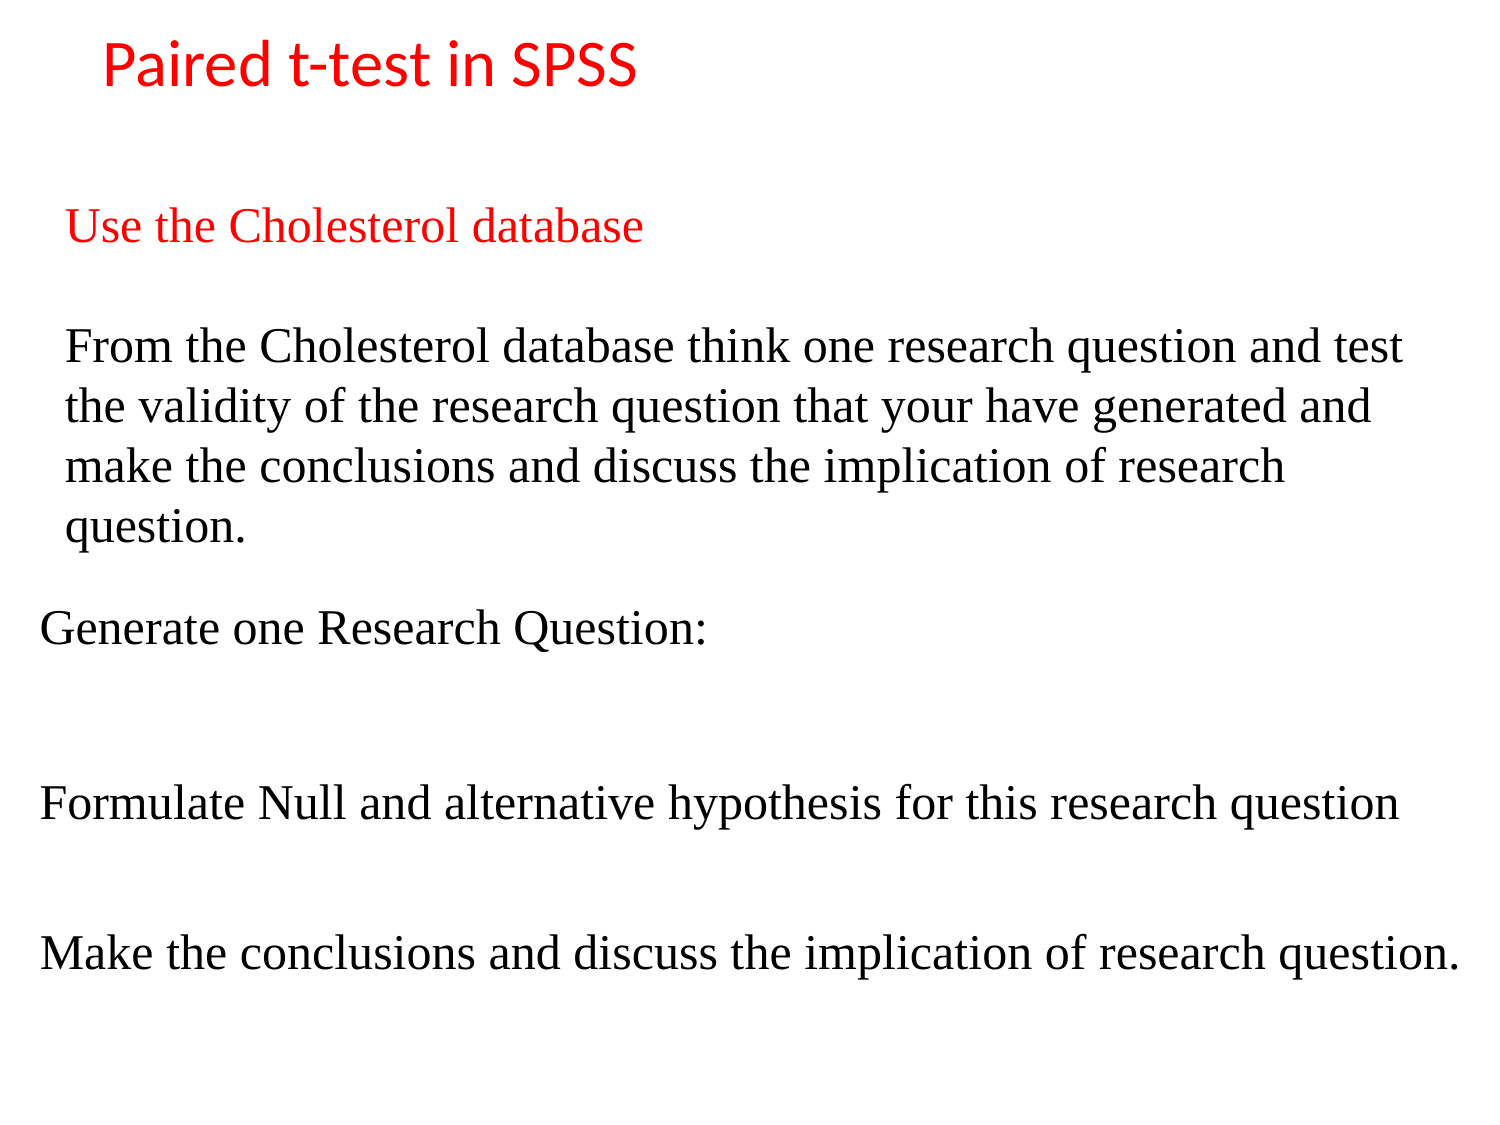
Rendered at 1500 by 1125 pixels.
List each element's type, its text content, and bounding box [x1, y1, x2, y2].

text_box Make the conclusions and discuss the implication of research question. [24, 912, 1500, 988]
text_box Paired t-test in SPSS [87, 12, 1363, 108]
text_box Formulate Null and alternative hypothesis for this research question [24, 762, 1463, 838]
text_box Use the Cholesterol database From the Cholesterol database think one research question and test the validity of the research question that your have generated and make the conclusions and discuss the implication of research question. [50, 124, 1438, 620]
text_box Generate one Research Question: [24, 587, 1363, 663]
